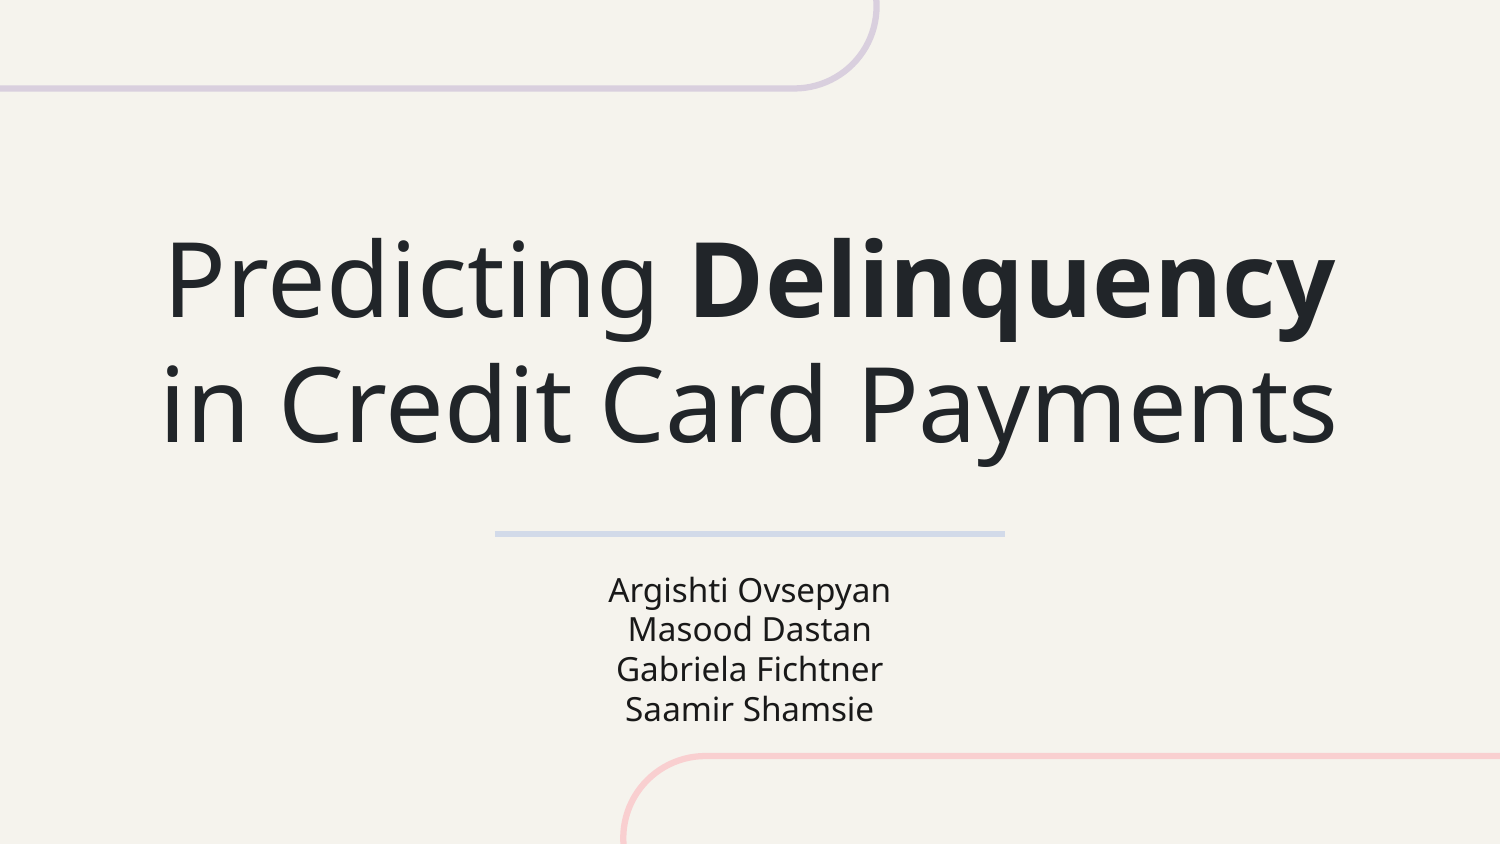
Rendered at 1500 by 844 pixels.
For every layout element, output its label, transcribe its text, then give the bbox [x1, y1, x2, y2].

title Predicting Delinquency in Credit Card Payments [116, 72, 1383, 479]
subtitle Argishti Ovsepyan Masood Dastan Gabriela Fichtner Saamir Shamsie [392, 553, 1108, 773]
